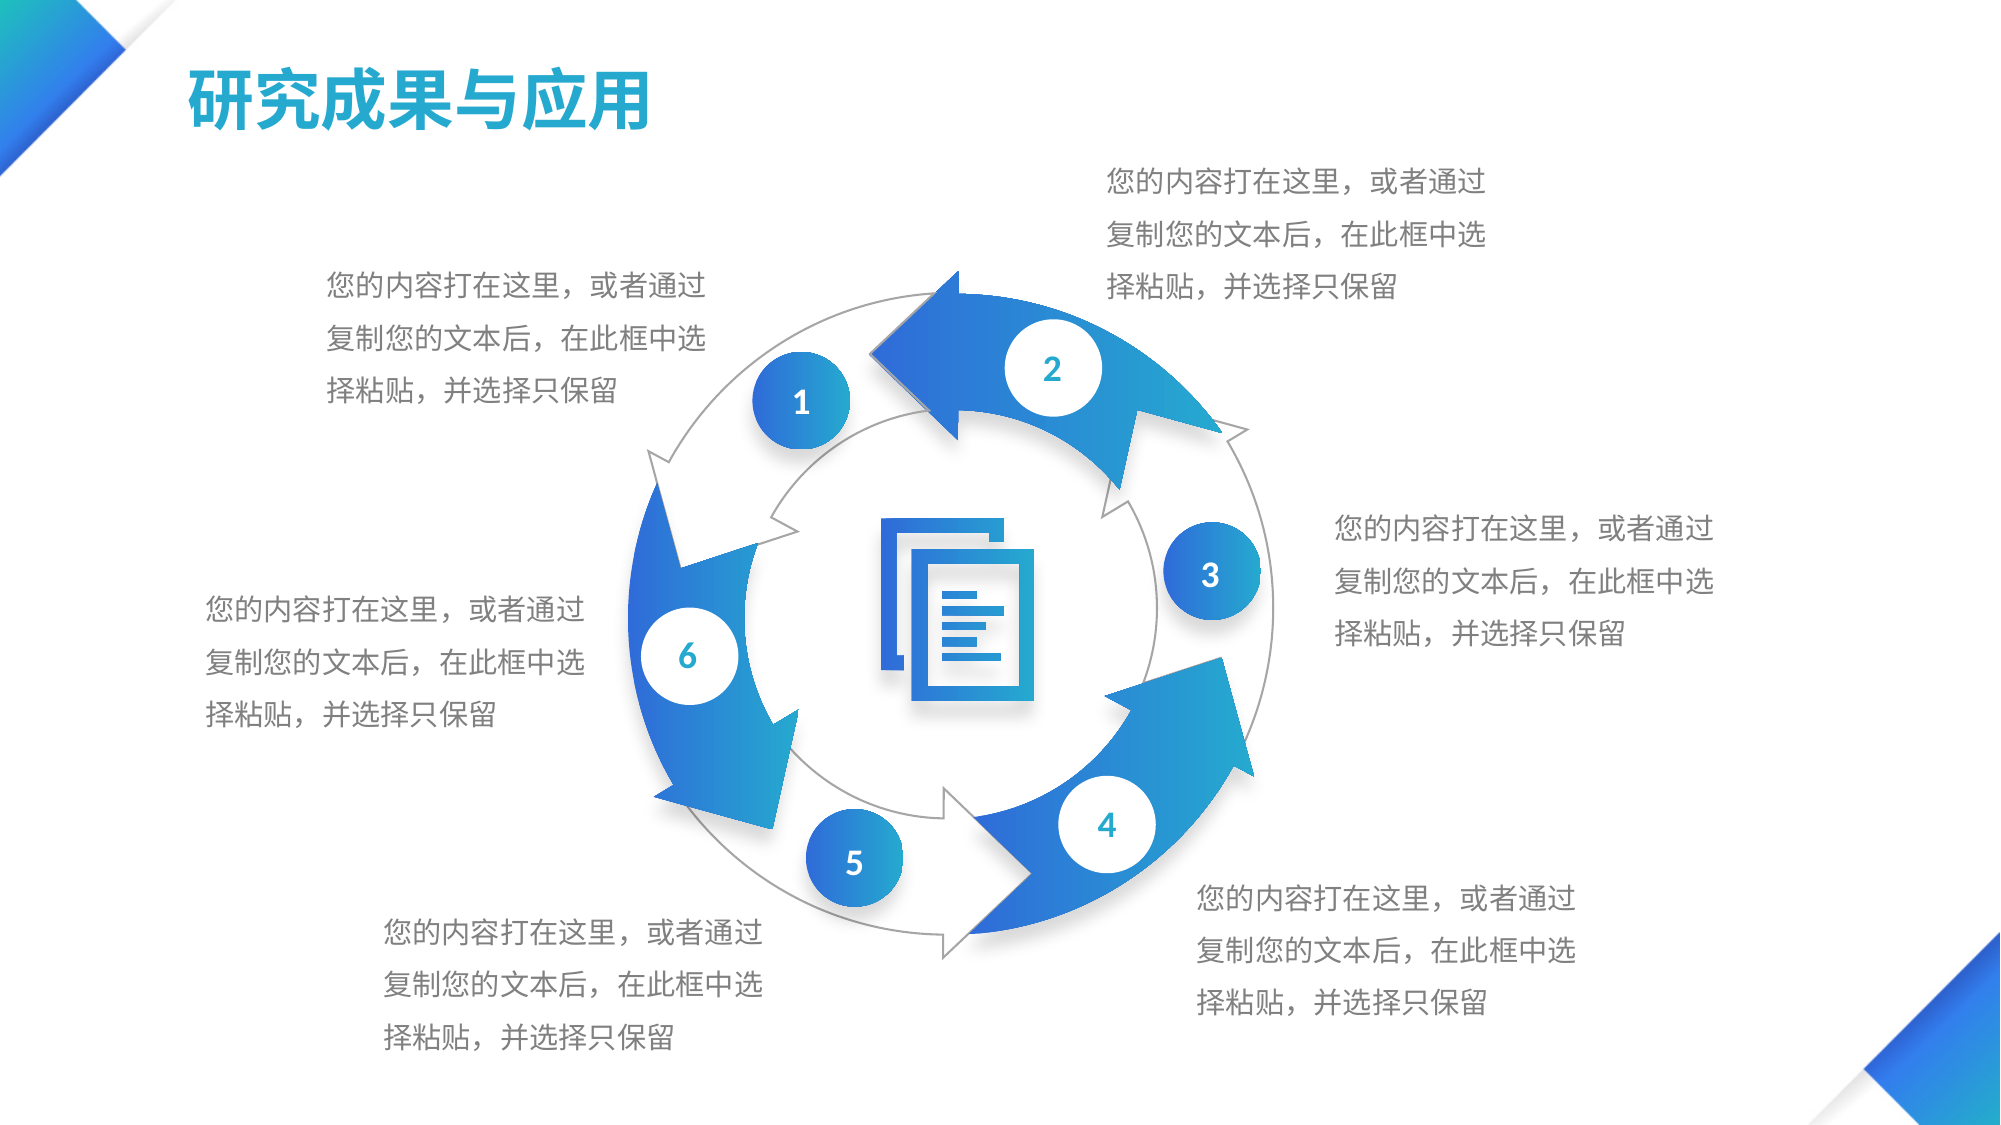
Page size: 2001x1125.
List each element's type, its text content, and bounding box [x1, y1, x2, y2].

text_box [1102, 503, 1118, 517]
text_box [640, 607, 739, 705]
picture [0, 0, 2000, 1125]
text_box 您的内容打在这里，或者通过复制您的文本后，在此框中选择粘贴，并选择只保留 [190, 566, 613, 739]
text_box 您的内容打在这里，或者通过复制您的文本后，在此框中选择粘贴，并选择只保留 [1091, 138, 1514, 311]
text_box [714, 758, 885, 903]
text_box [1058, 775, 1156, 874]
text_box 您的内容打在这里，或者通过复制您的文本后，在此框中选择粘贴，并选择只保留 [311, 242, 734, 415]
text_box 您的内容打在这里，或者通过复制您的文本后，在此框中选择粘贴，并选择只保留 [368, 889, 791, 1062]
text_box 您的内容打在这里，或者通过复制您的文本后，在此框中选择粘贴，并选择只保留 [1181, 855, 1604, 1028]
text_box [648, 363, 808, 565]
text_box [1004, 319, 1103, 417]
text_box [1073, 656, 1256, 861]
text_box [752, 351, 850, 450]
text_box [880, 517, 1005, 671]
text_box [1163, 522, 1261, 620]
text_box [869, 788, 1016, 958]
text_box 您的内容打在这里，或者通过复制您的文本后，在此框中选择粘贴，并选择只保留 [1319, 485, 1742, 658]
text_box [911, 548, 1036, 702]
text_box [805, 809, 904, 907]
text_box [768, 293, 935, 438]
text_box 研究成果与应用 [172, 50, 670, 145]
text_box [965, 785, 1139, 936]
text_box [871, 268, 1225, 492]
text_box [1125, 420, 1274, 737]
text_box [626, 480, 801, 831]
